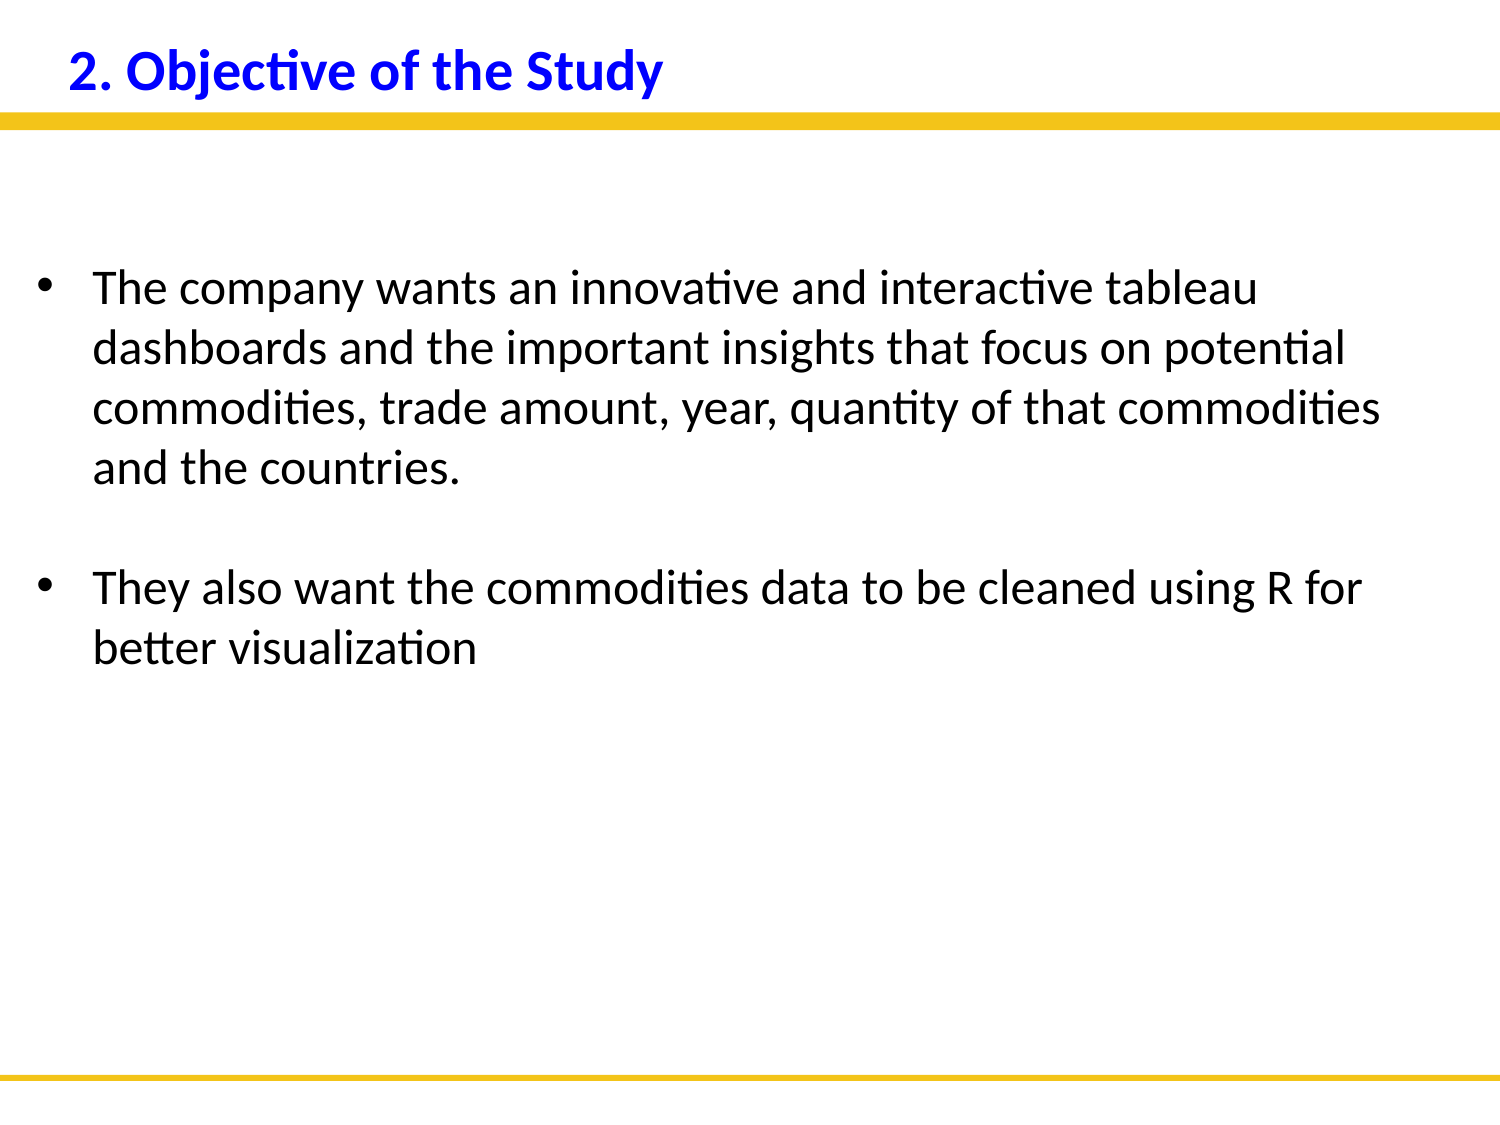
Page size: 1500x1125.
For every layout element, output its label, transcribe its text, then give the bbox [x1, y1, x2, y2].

text_box [0, 110, 1500, 132]
text_box 2. Objective of the Study [53, 24, 680, 110]
text_box [0, 1073, 1500, 1083]
text_box The company wants an innovative and interactive tableau dashboards and the important insights that focus on potential commodities, trade amount, year, quantity of that commodities and the countries. They also want the commodities data to be cleaned using R for better visualization [21, 141, 1463, 682]
